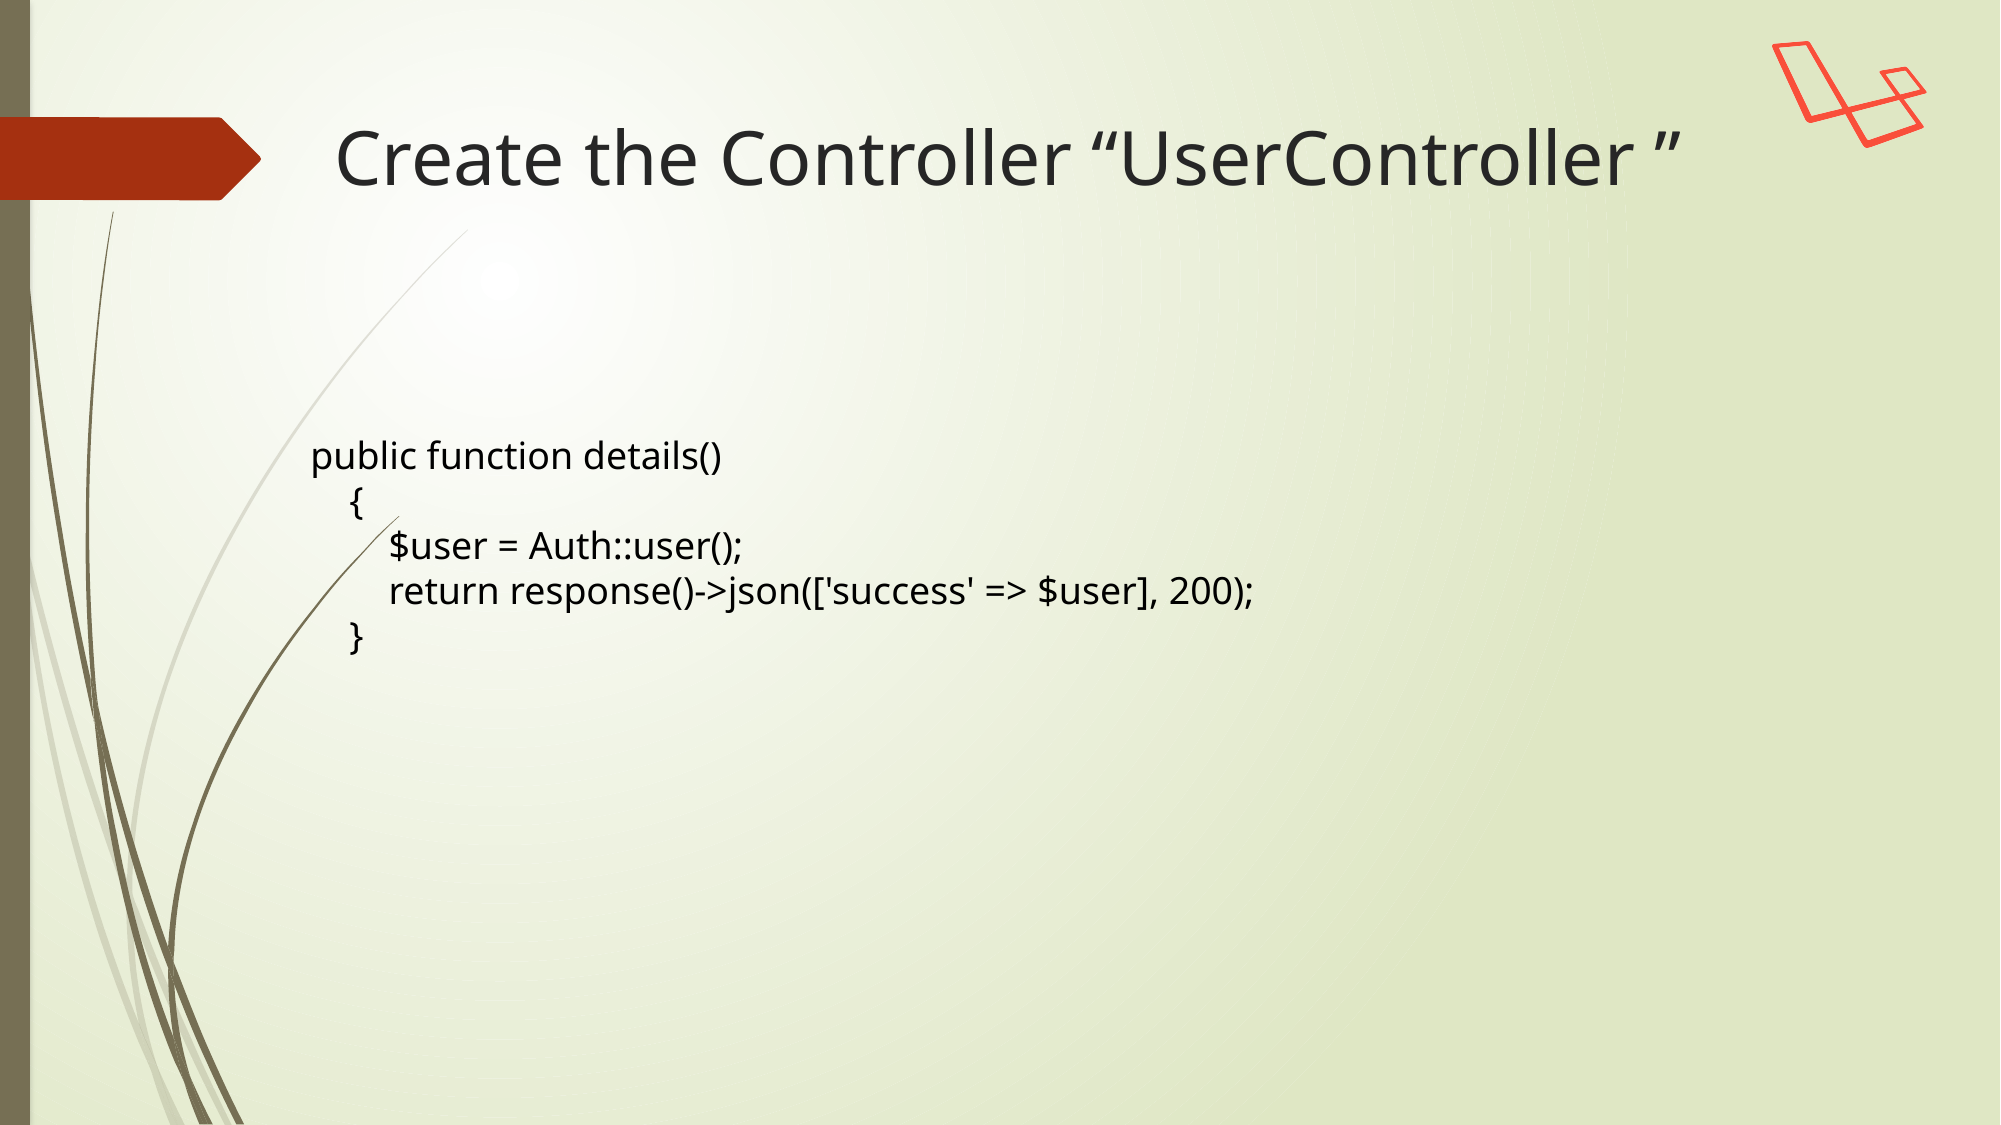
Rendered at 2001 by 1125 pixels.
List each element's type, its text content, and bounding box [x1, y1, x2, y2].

picture [1772, 41, 1927, 148]
title Create the Controller “UserController ” [319, 102, 1888, 259]
text_box public function details() { $user = Auth::user(); return response()->json(['success' => $user], 200); } [295, 424, 1849, 665]
